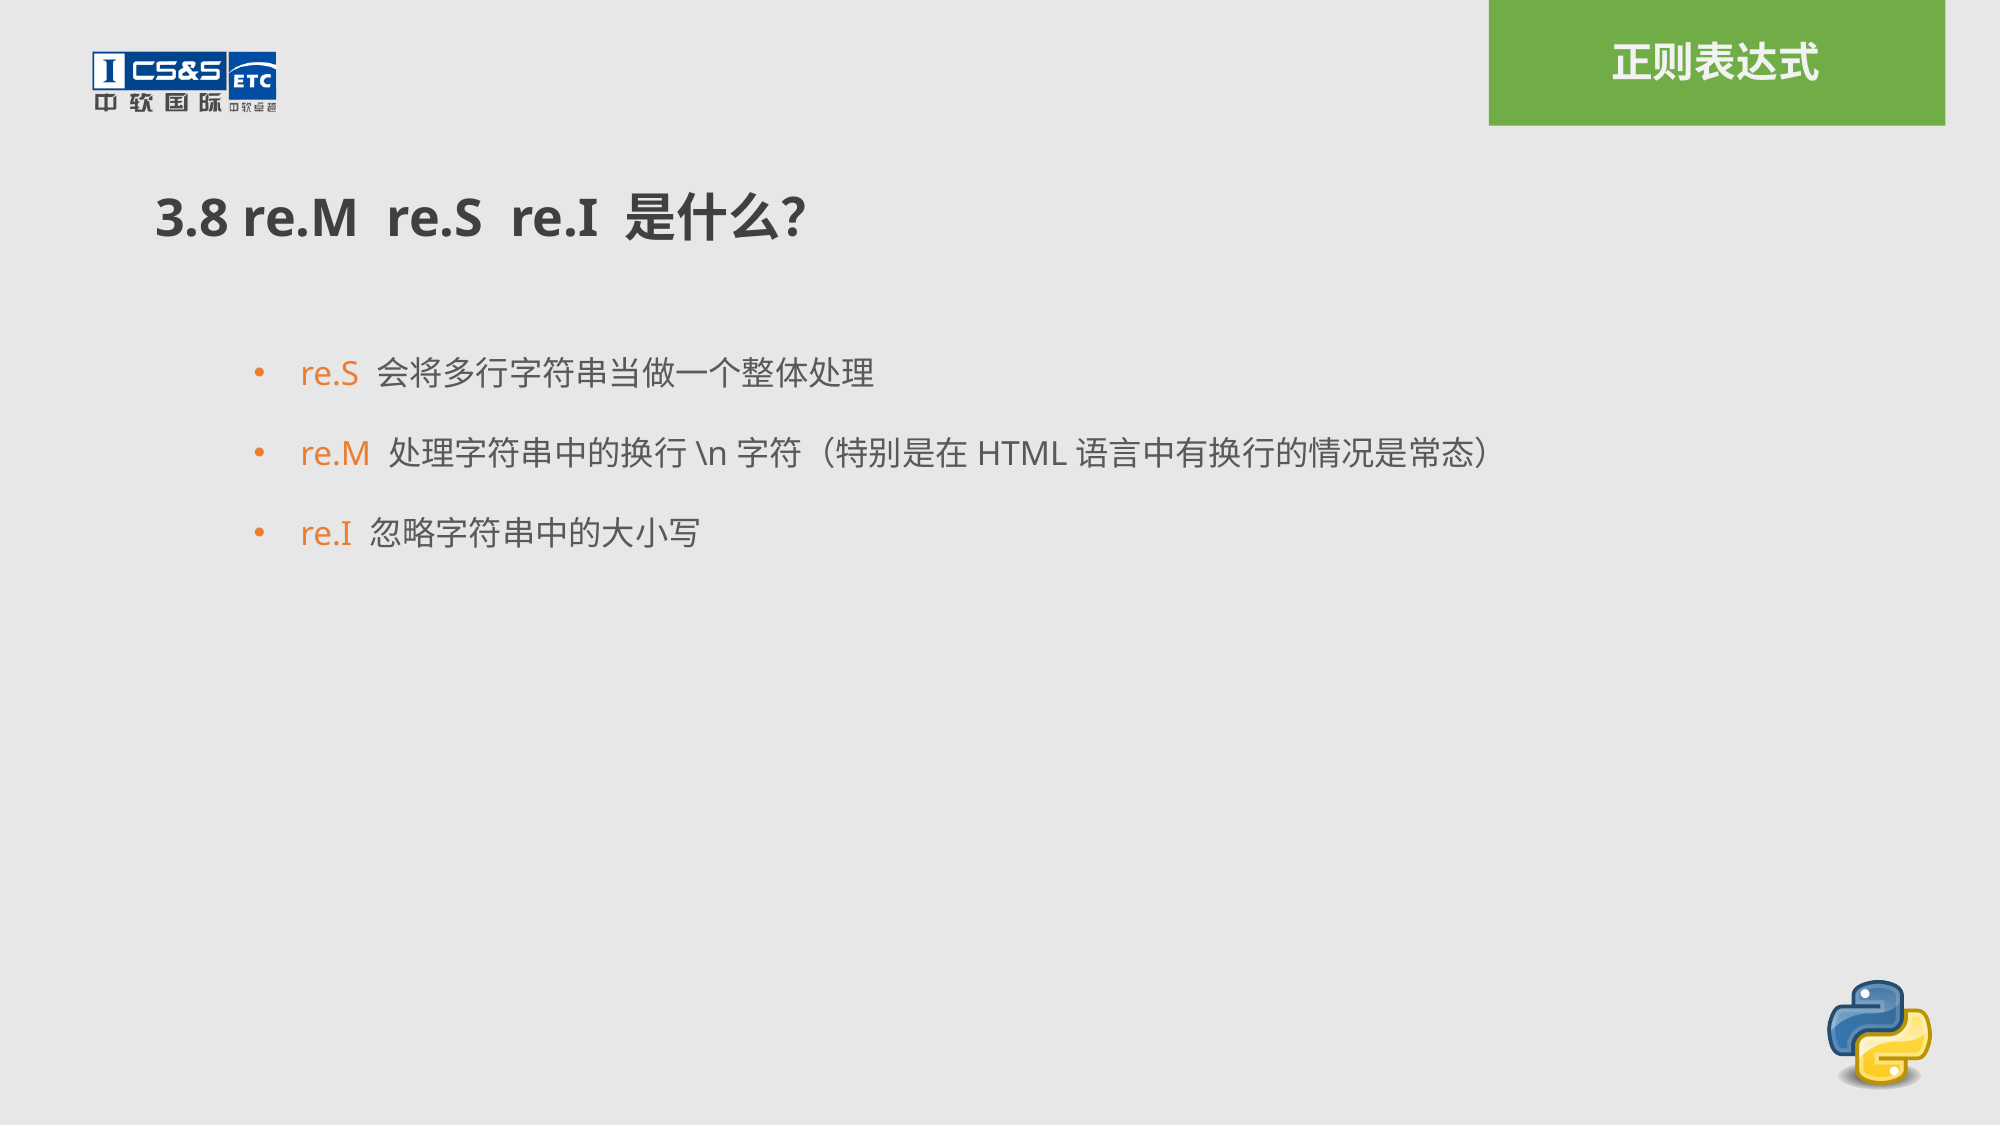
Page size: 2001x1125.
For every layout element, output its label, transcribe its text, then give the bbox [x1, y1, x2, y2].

picture [1820, 977, 1939, 1095]
picture [90, 49, 278, 114]
text_box re.S 会将多行字符串当做一个整体处理 re.M 处理字符串中的换行\n字符（特别是在HTML语言中有换行的情况是常态） re.I 忽略字符串中的大小写 [238, 304, 1648, 560]
text_box 3.8 re.M re.S re.I 是什么？ [140, 177, 1491, 255]
text_box 正则表达式 [1490, 34, 1941, 98]
